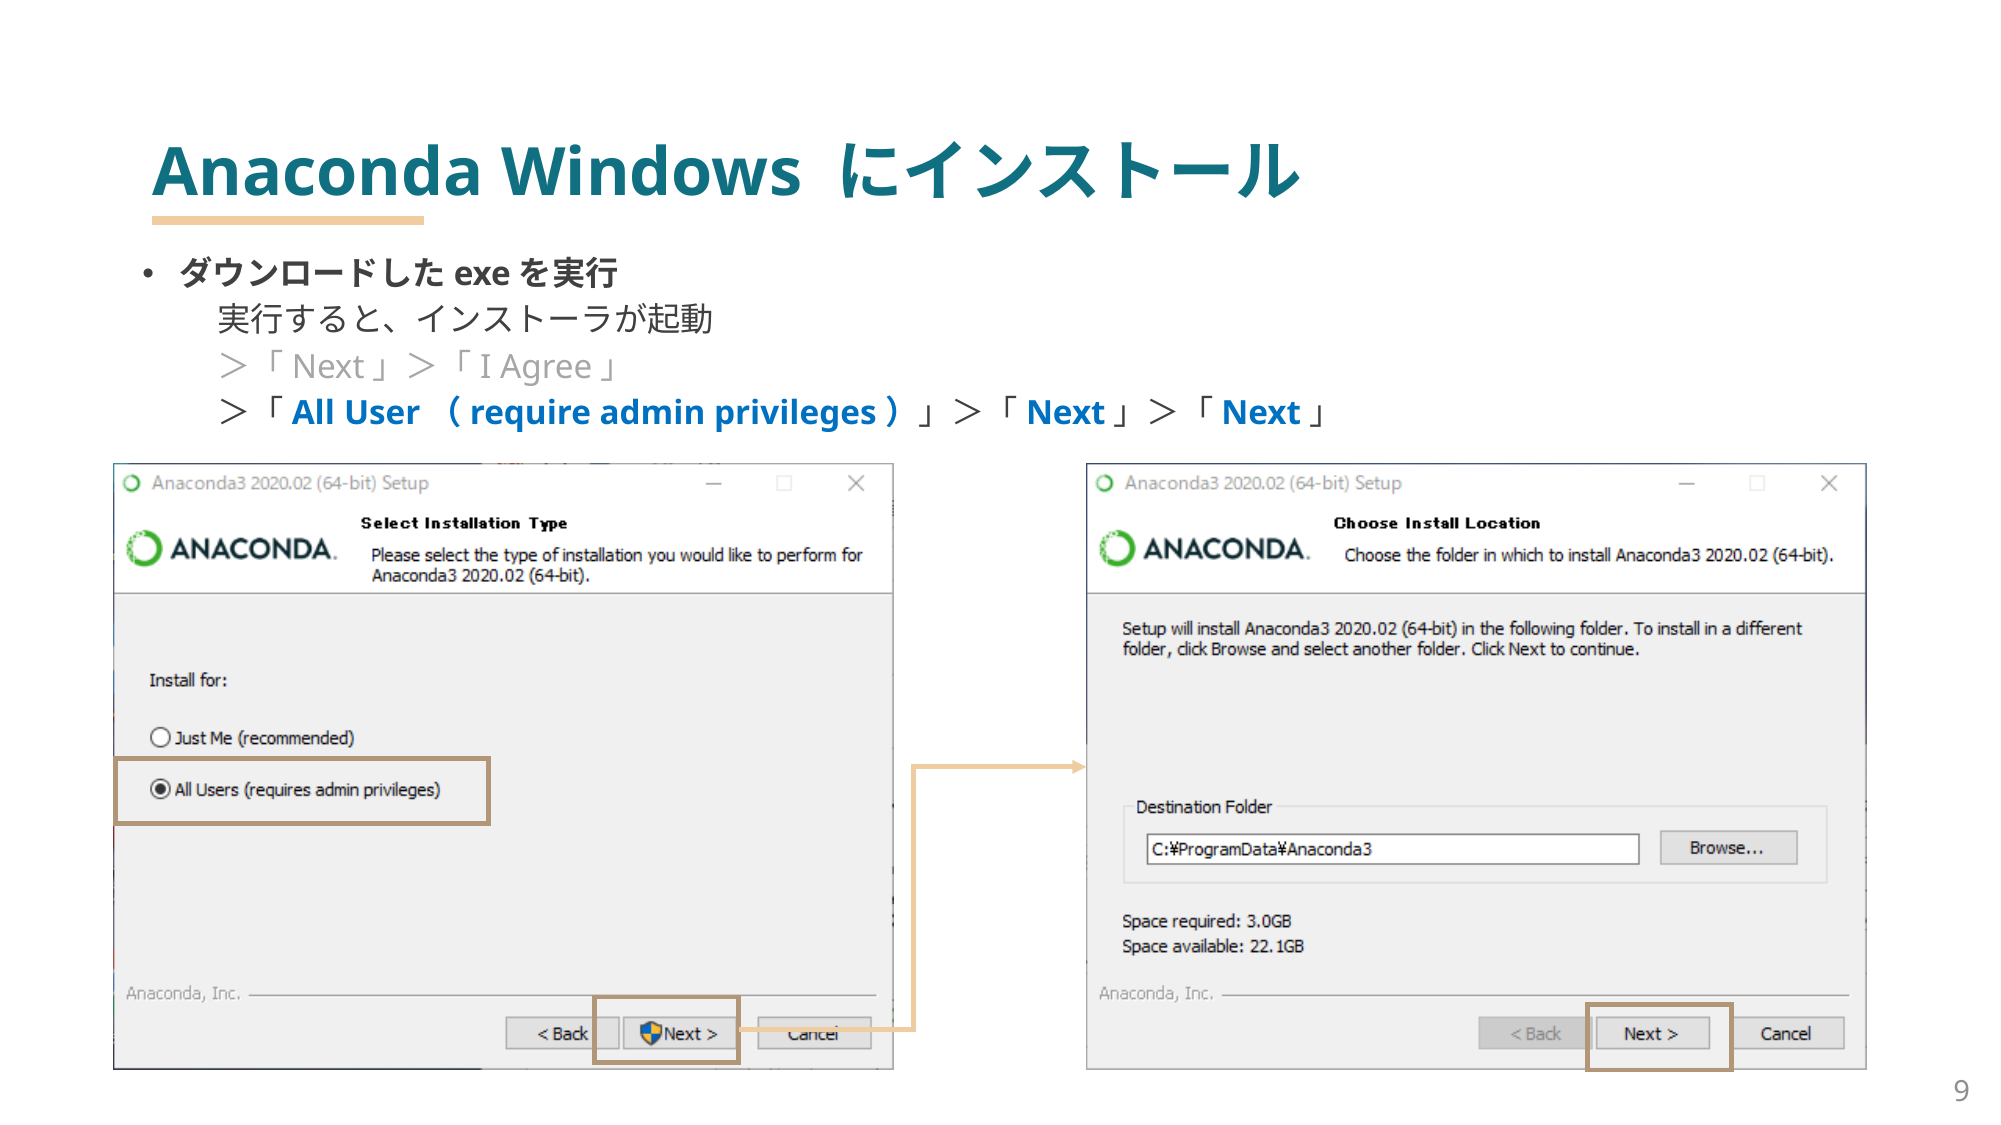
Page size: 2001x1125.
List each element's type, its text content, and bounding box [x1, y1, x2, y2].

slide_number 9 [1534, 1065, 1985, 1125]
title Anaconda Windows にインストール [137, 105, 1863, 242]
list ダウンロードしたexeを実行 実行すると、インストーラが起動 ＞「Next」＞「I Agree」 ＞「All User（require admin privileges）」＞「Next」＞「Next」 [127, 249, 1853, 766]
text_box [738, 766, 1087, 1030]
picture [1086, 463, 1867, 1070]
picture [113, 463, 894, 1070]
